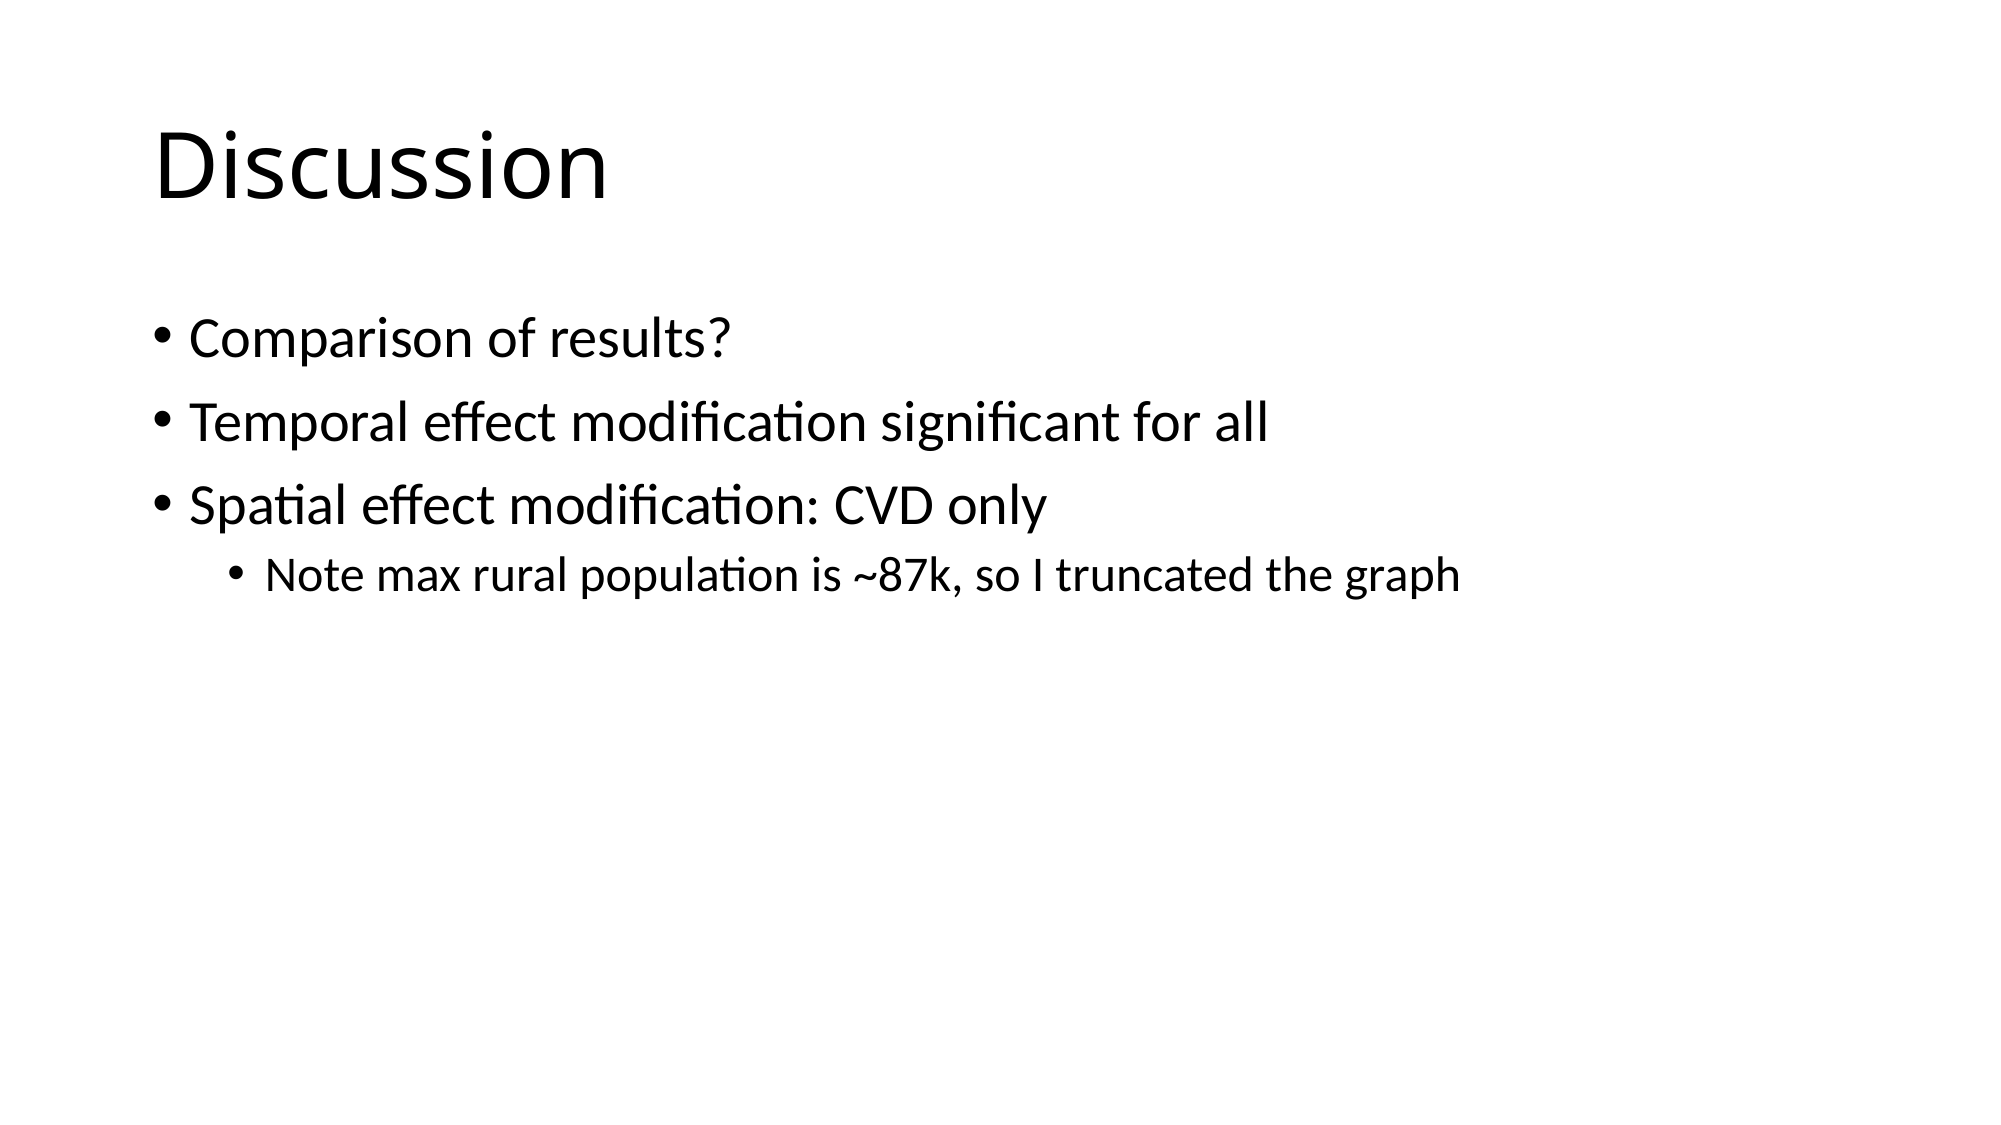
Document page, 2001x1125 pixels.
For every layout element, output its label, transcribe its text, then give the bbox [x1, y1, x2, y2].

list Comparison of results? Temporal effect modification significant for all Spatial effect modification: CVD only Note max rural population is ~87k, so I truncated the graph [137, 299, 1863, 1014]
title Discussion [137, 59, 1863, 278]
